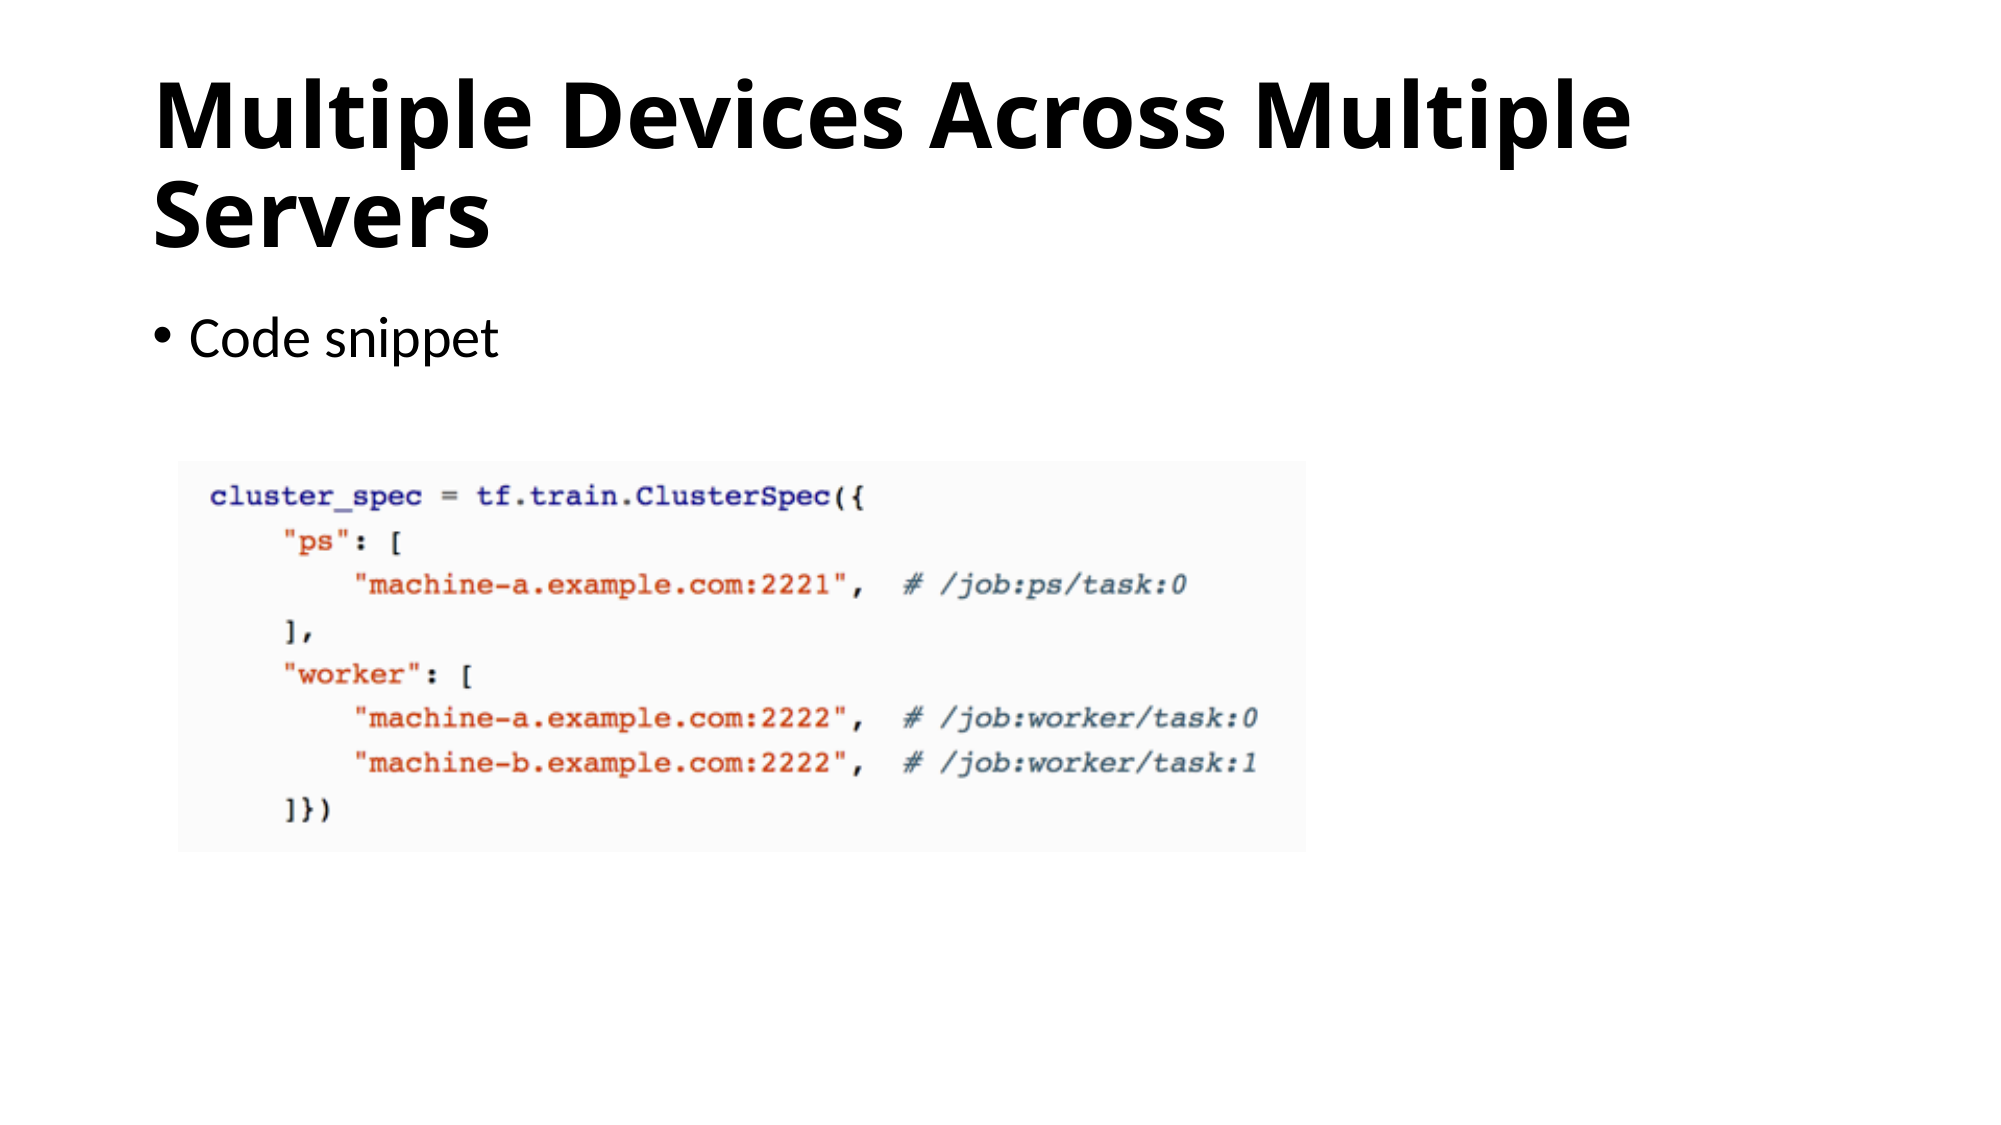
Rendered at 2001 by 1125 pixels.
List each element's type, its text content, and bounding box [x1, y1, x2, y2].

picture [178, 461, 1306, 852]
list Code snippet [137, 299, 1863, 1014]
title Multiple Devices Across Multiple Servers [137, 59, 1863, 278]
